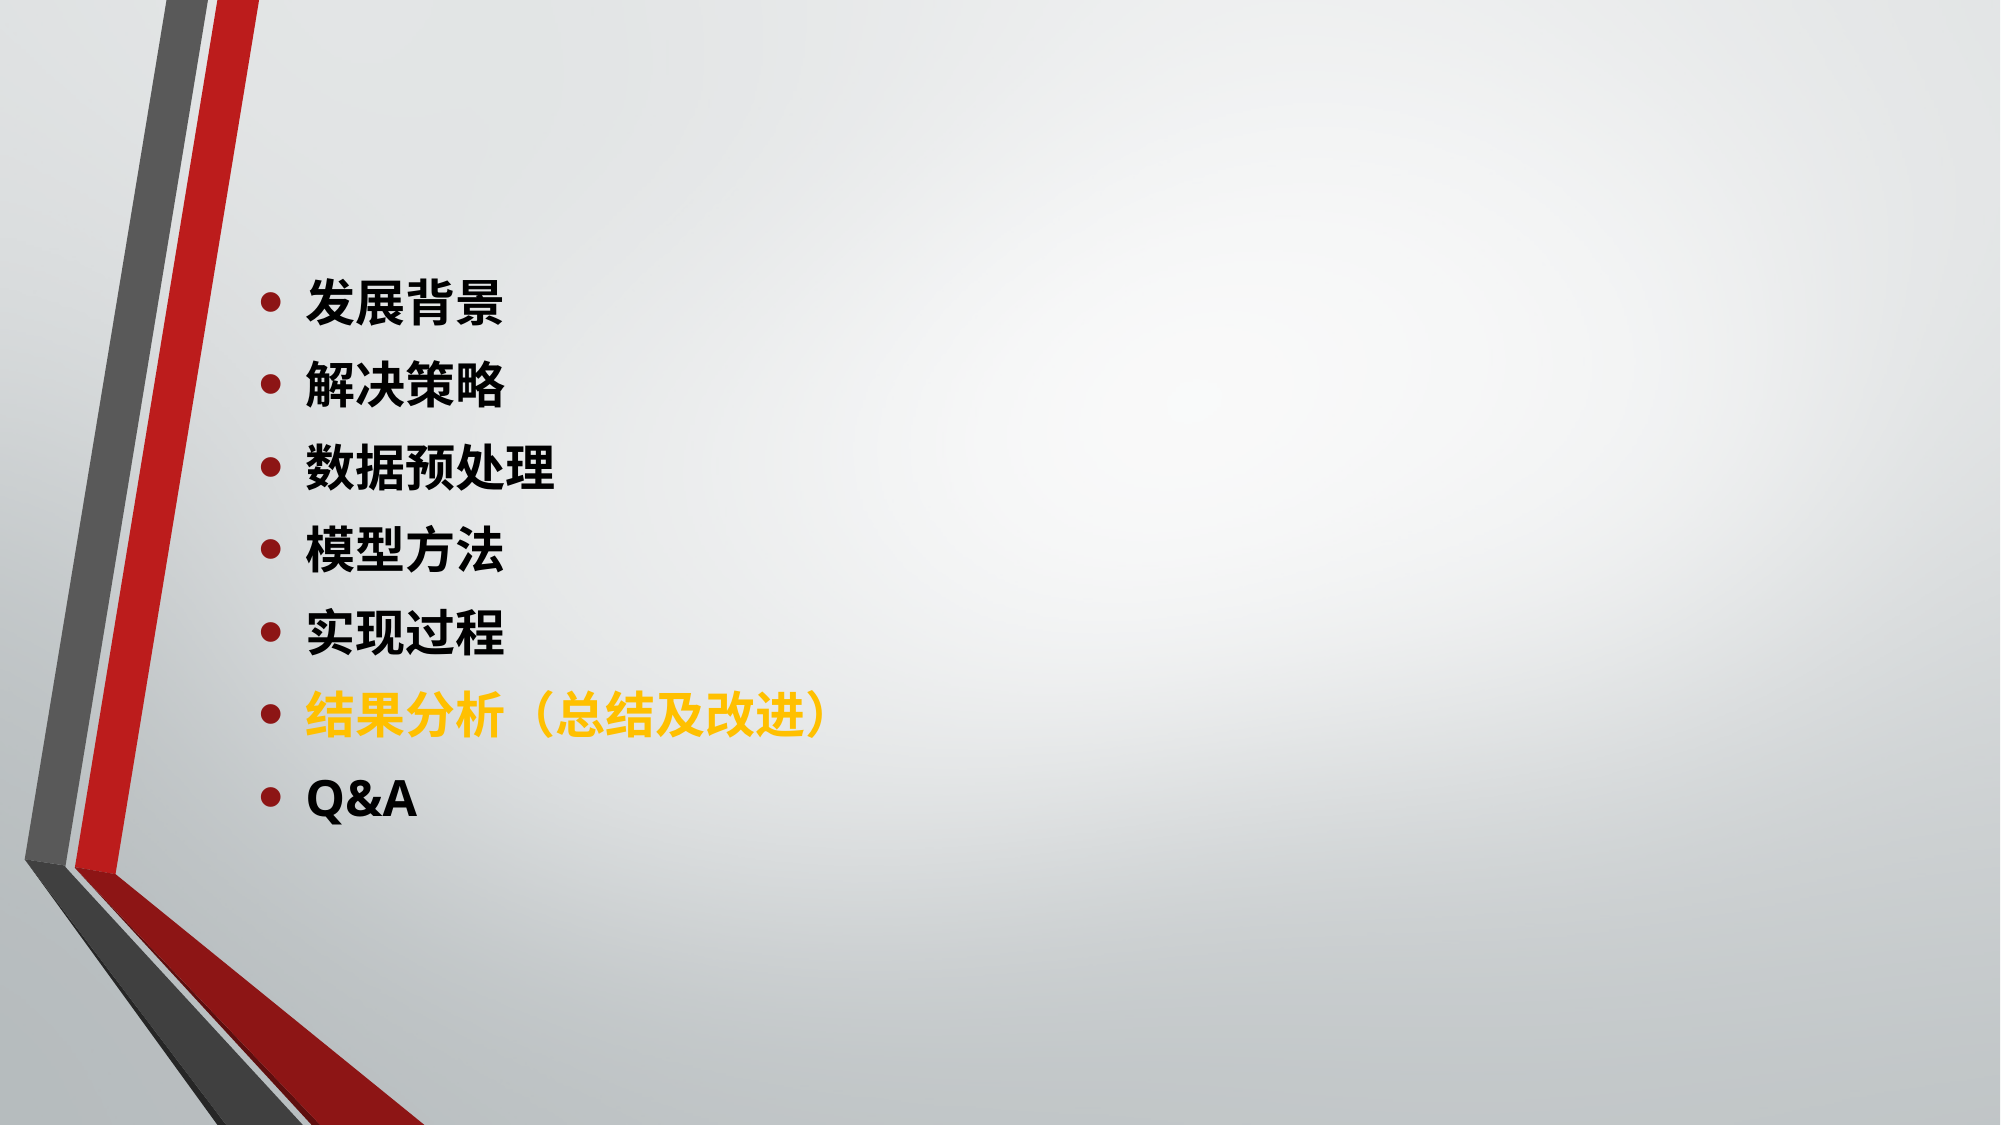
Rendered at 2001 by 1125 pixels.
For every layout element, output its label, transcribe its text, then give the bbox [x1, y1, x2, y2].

list 发展背景 解决策略 数据预处理 模型方法 实现过程 结果分析（总结及改进） Q&A [243, 147, 1887, 950]
